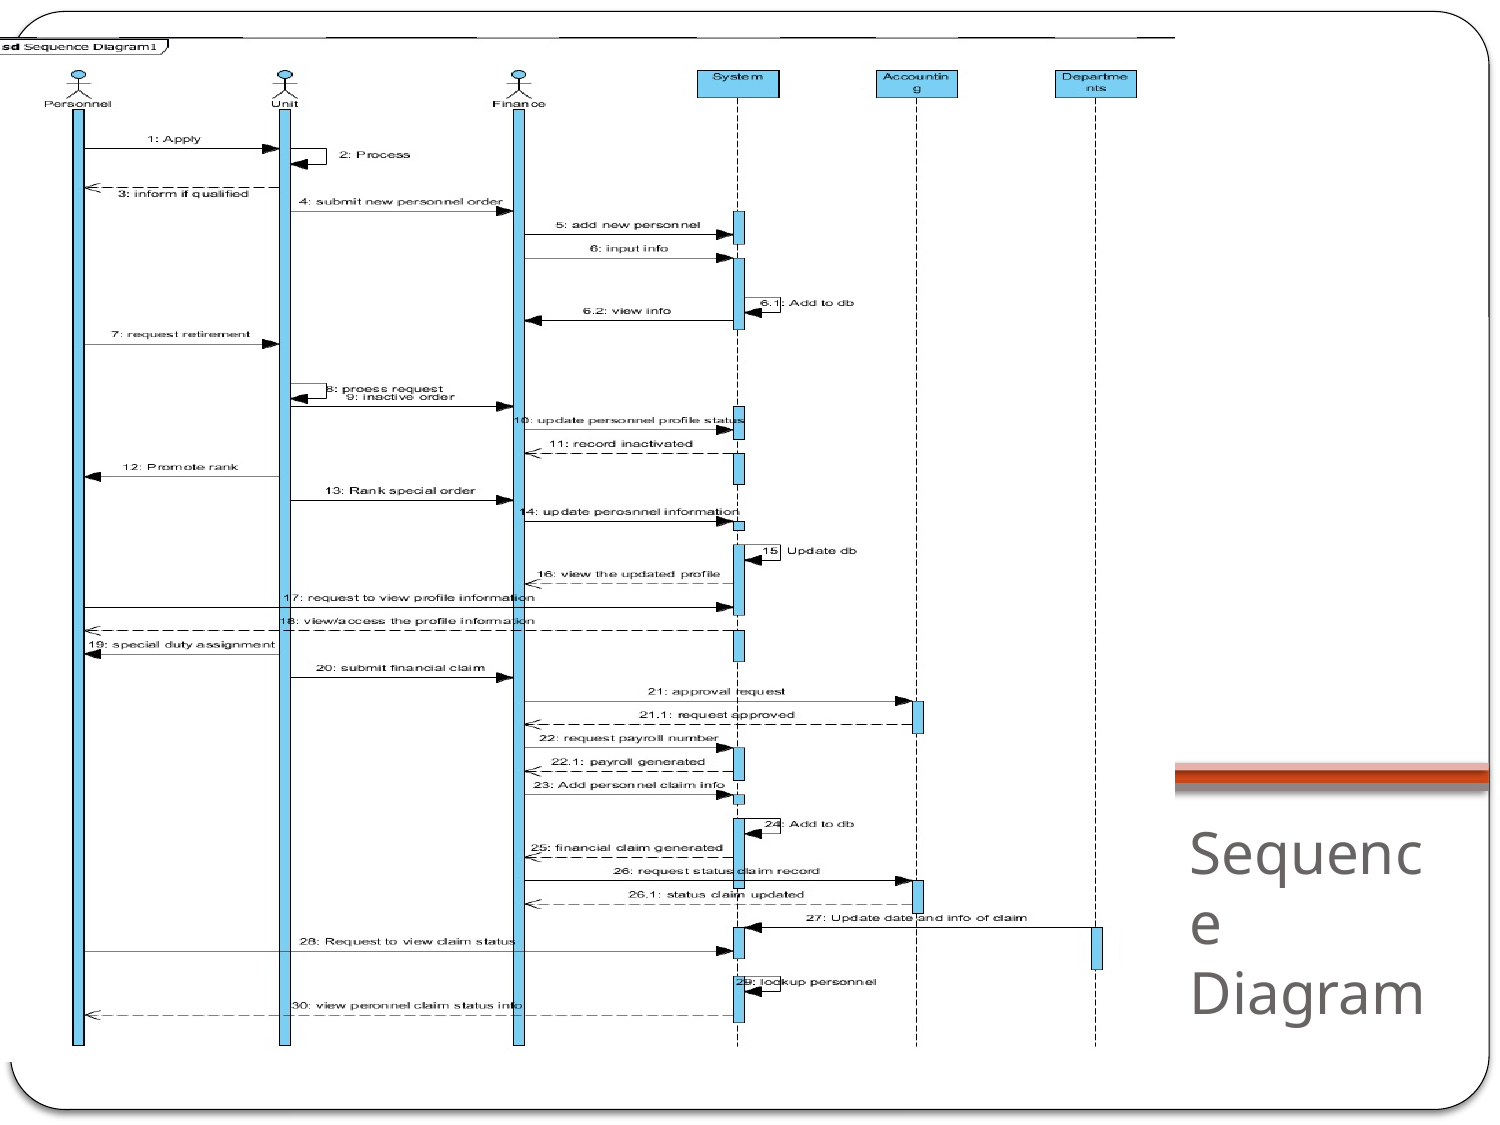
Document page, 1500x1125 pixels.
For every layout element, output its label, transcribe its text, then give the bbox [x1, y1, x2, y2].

picture [0, 37, 1176, 1063]
title Sequence Diagram [1181, 837, 1463, 1013]
